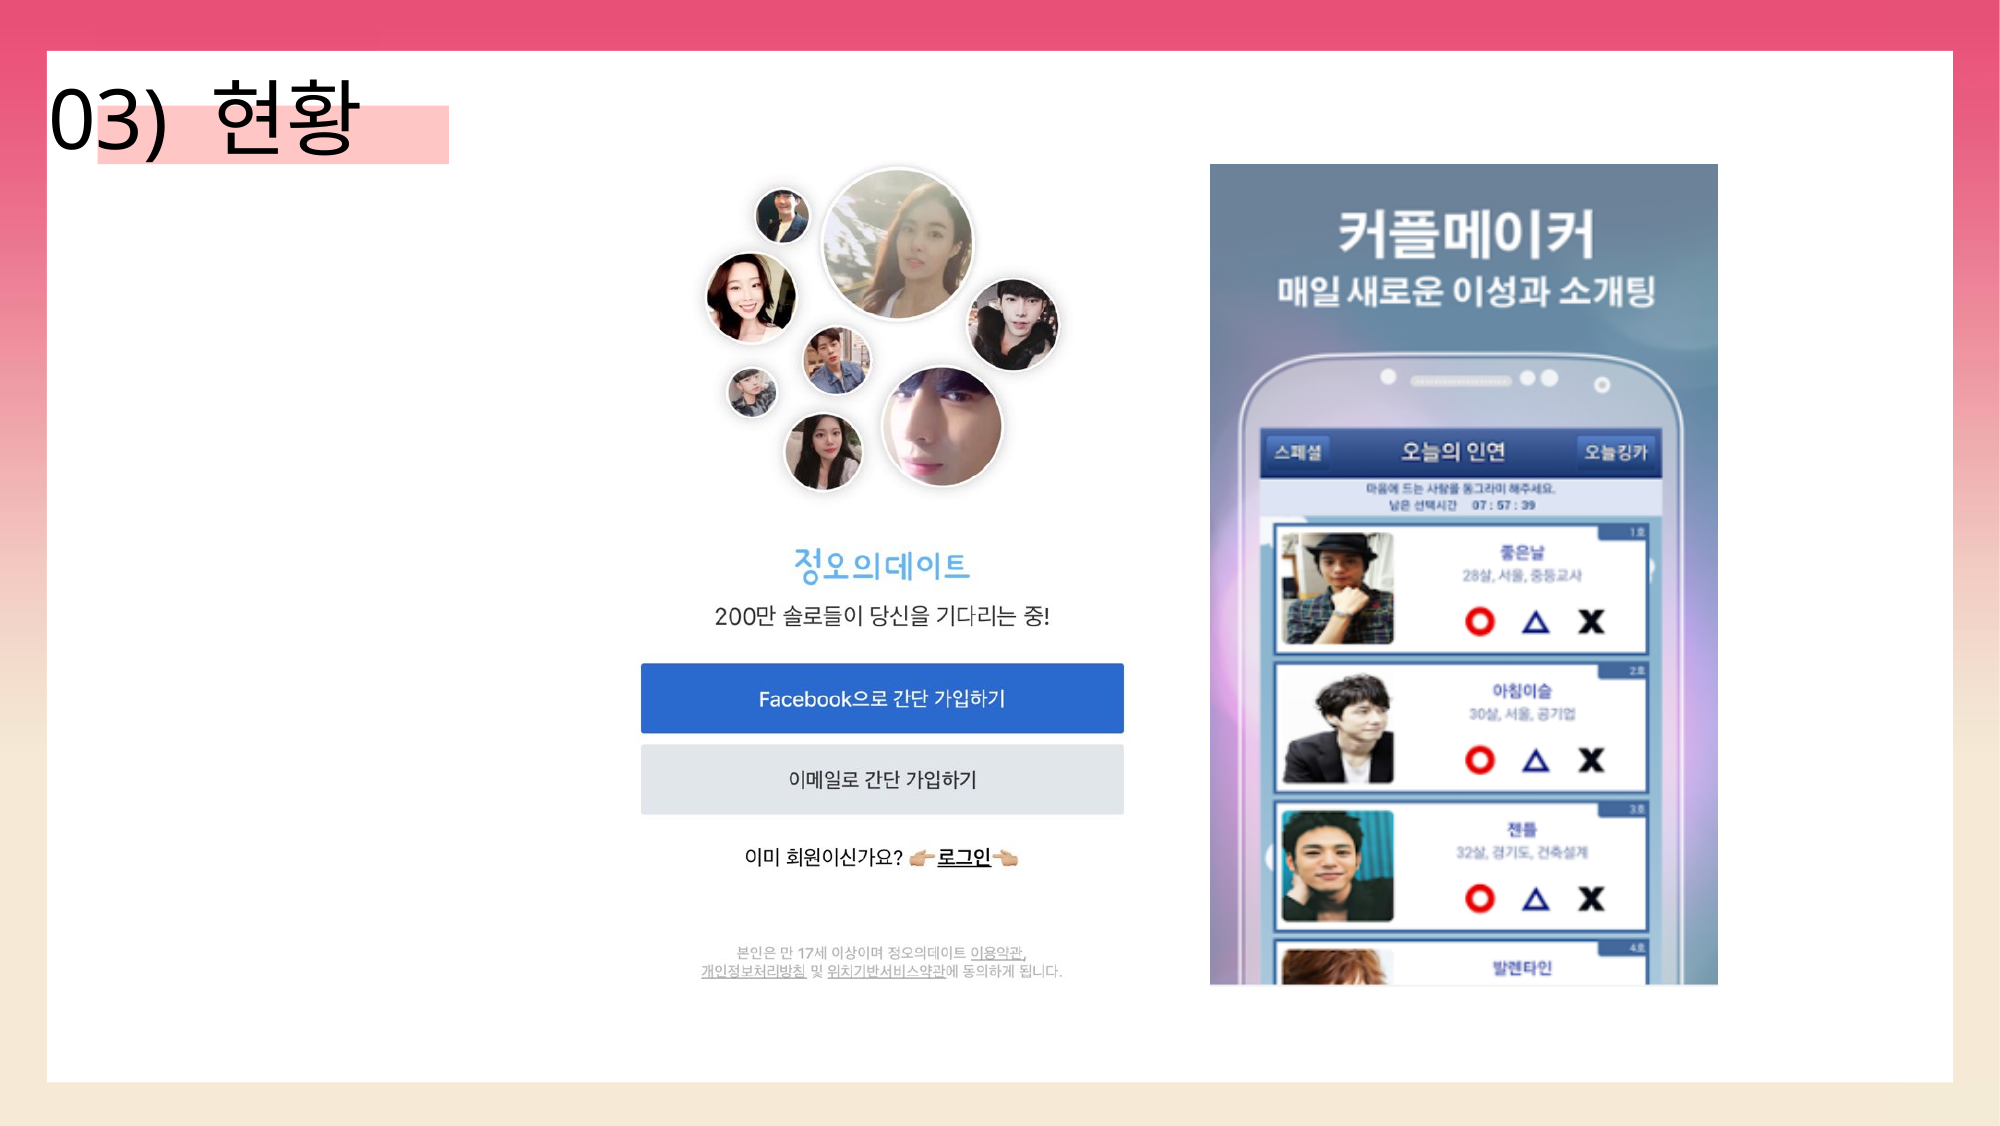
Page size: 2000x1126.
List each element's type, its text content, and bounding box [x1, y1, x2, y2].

text_box 03) 현황 [33, 58, 378, 174]
text_box [45, 49, 1955, 1084]
text_box [378, 103, 451, 166]
picture [0, 0, 2000, 1126]
